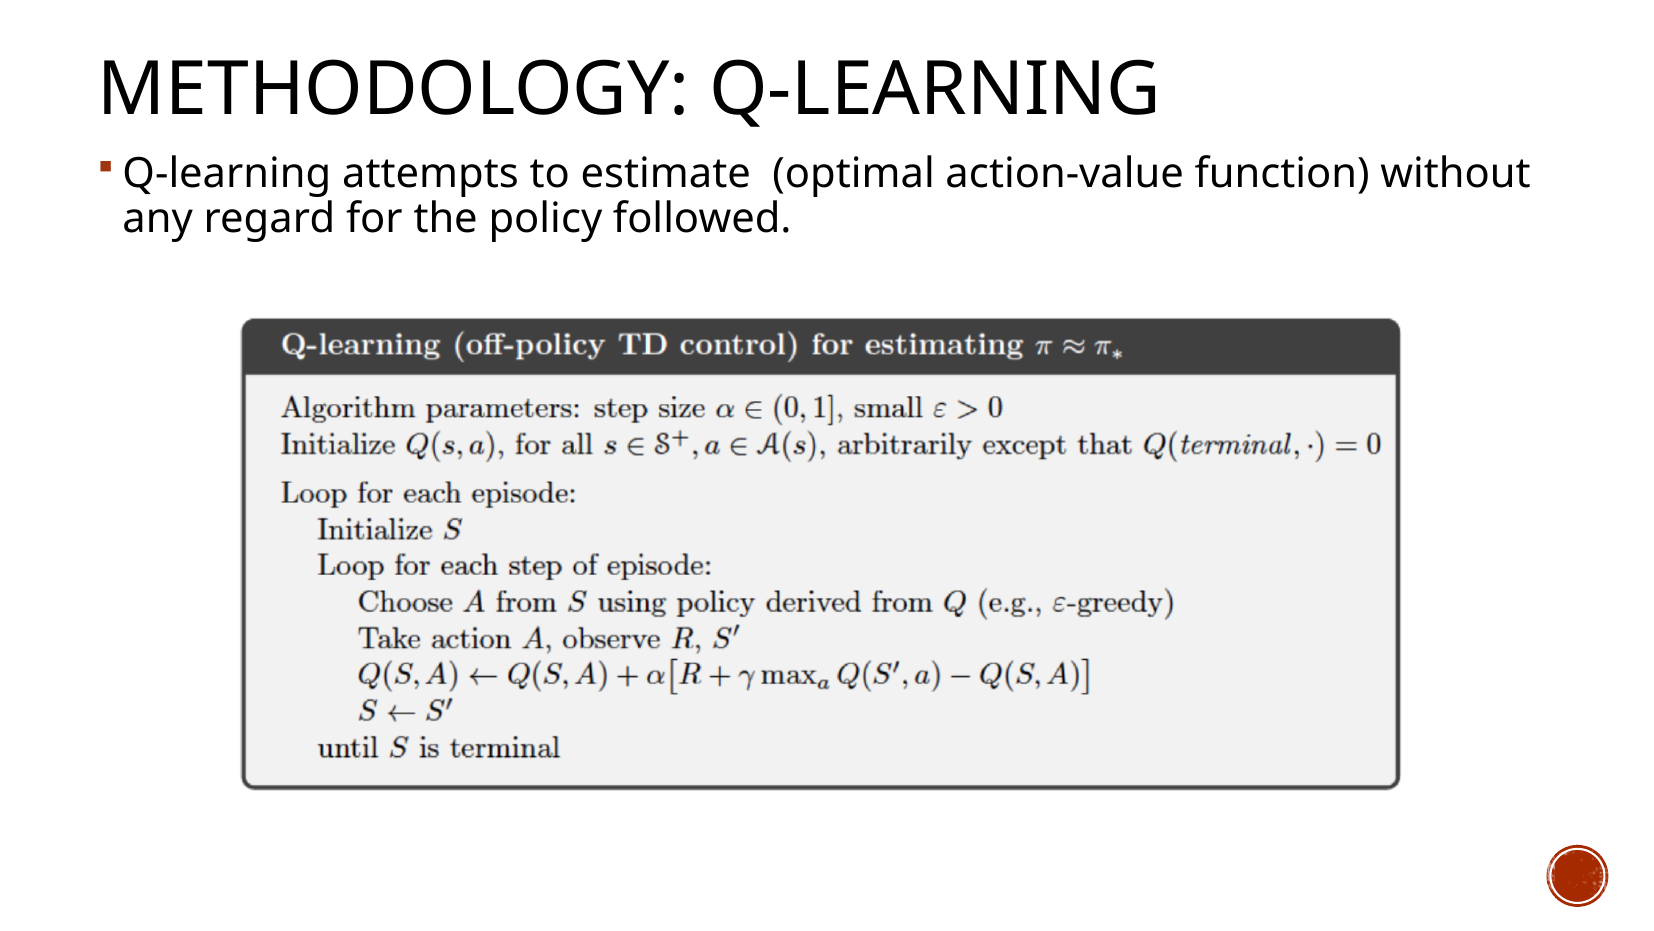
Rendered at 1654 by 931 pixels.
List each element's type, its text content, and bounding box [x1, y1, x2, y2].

title Methodology: Q-learning [82, 36, 1571, 144]
picture [221, 291, 1433, 839]
